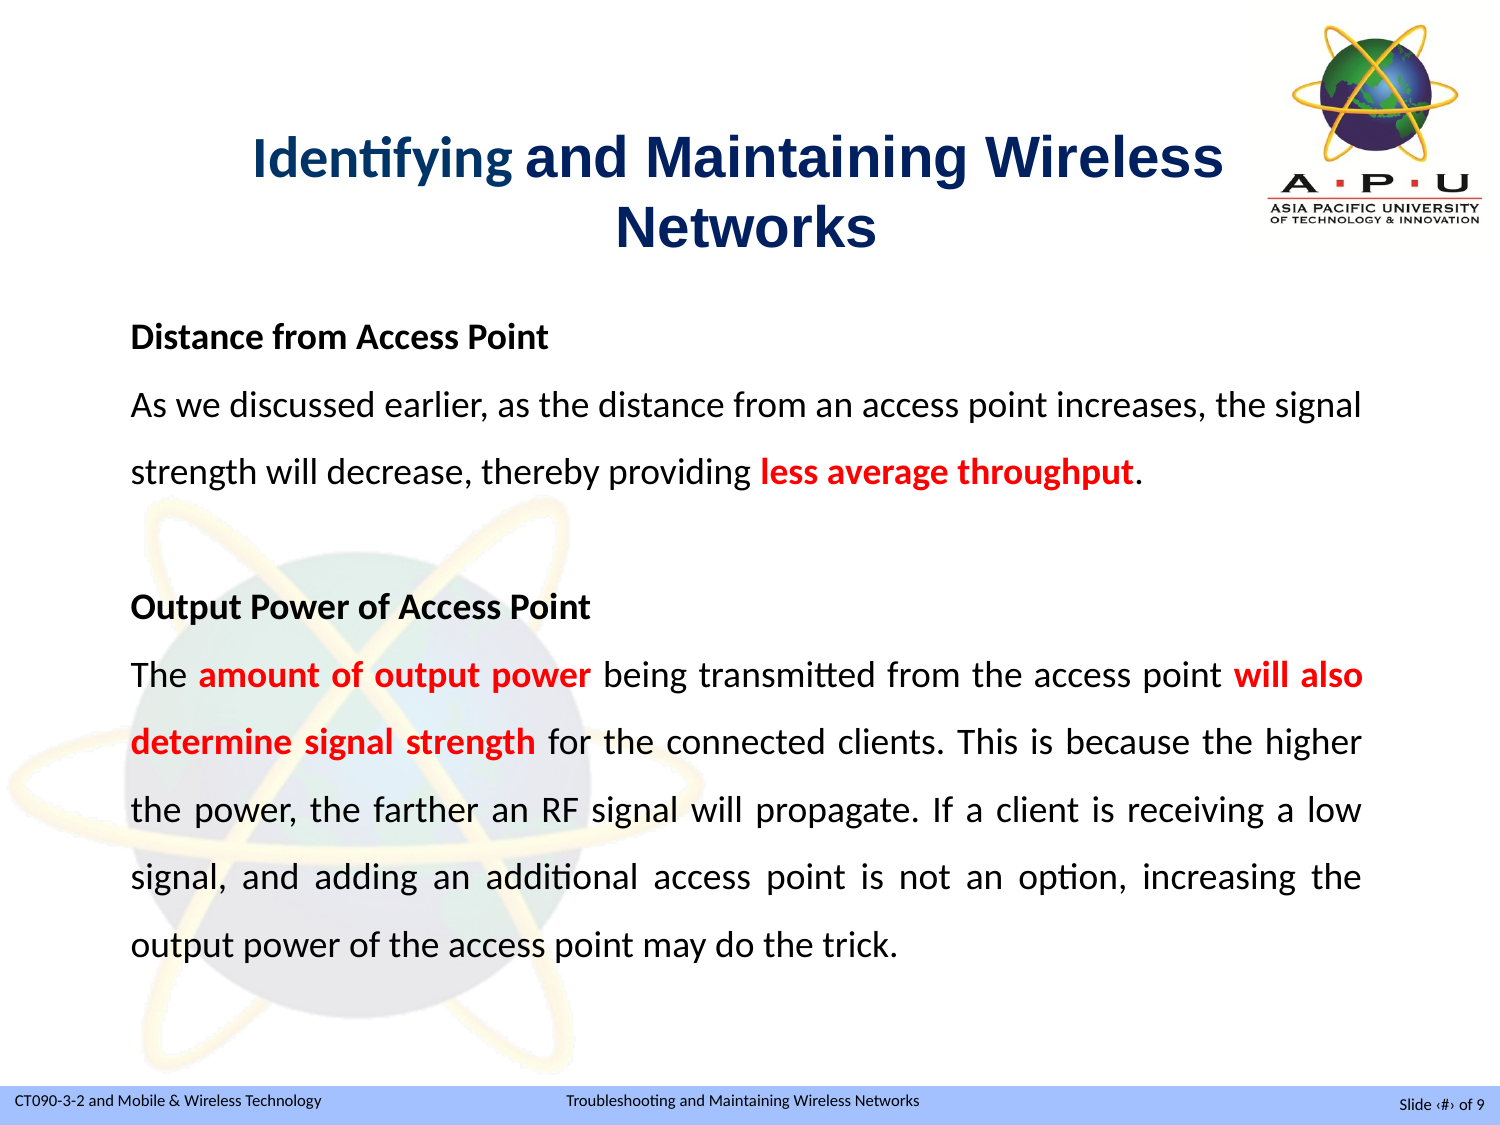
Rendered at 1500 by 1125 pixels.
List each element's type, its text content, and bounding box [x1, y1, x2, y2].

text_box Identifying and Maintaining Wireless Networks [65, 162, 1429, 305]
footer Slide ‹#› of 9 [1024, 1086, 1500, 1125]
text_box Distance from Access Point As we discussed earlier, as the distance from an access point increases, the signal strength will decrease, thereby providing less average throughput. Output Power of Access Point The amount of output power being transmitted from the access point will also determine signal strength for the connected clients. This is because the higher the power, the farther an RF signal will propagate. If a client is receiving a low signal, and adding an additional access point is not an option, increasing the output power of the access point may do the trick. [115, 305, 1379, 973]
picture [1251, 0, 1500, 249]
